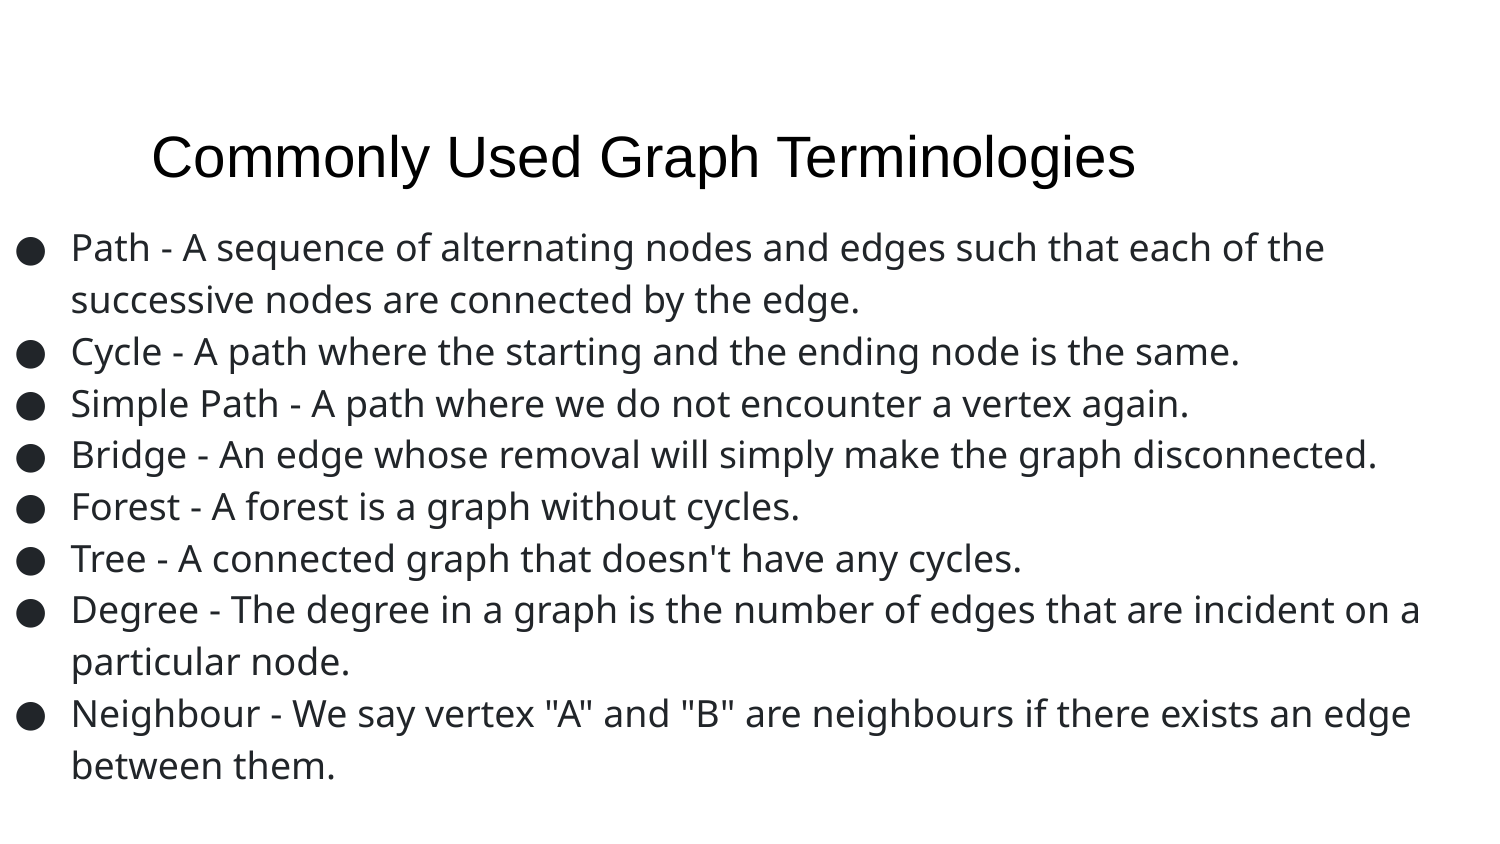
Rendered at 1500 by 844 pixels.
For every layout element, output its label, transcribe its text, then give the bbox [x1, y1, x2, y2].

title Commonly Used Graph Terminologies [140, 75, 1356, 212]
list Path - A sequence of alternating nodes and edges such that each of the successive nodes are connected by the edge. Cycle - A path where the starting and the ending node is the same. Simple Path - A path where we do not encounter a vertex again. Bridge - An edge whose removal will simply make the graph disconnected. Forest - A forest is a graph without cycles. Tree - A connected graph that doesn't have any cycles. Degree - The degree in a graph is the number of edges that are incident on a particular node. Neighbour - We say vertex "A" and "B" are neighbours if there exists an edge between them. [0, 212, 1471, 831]
